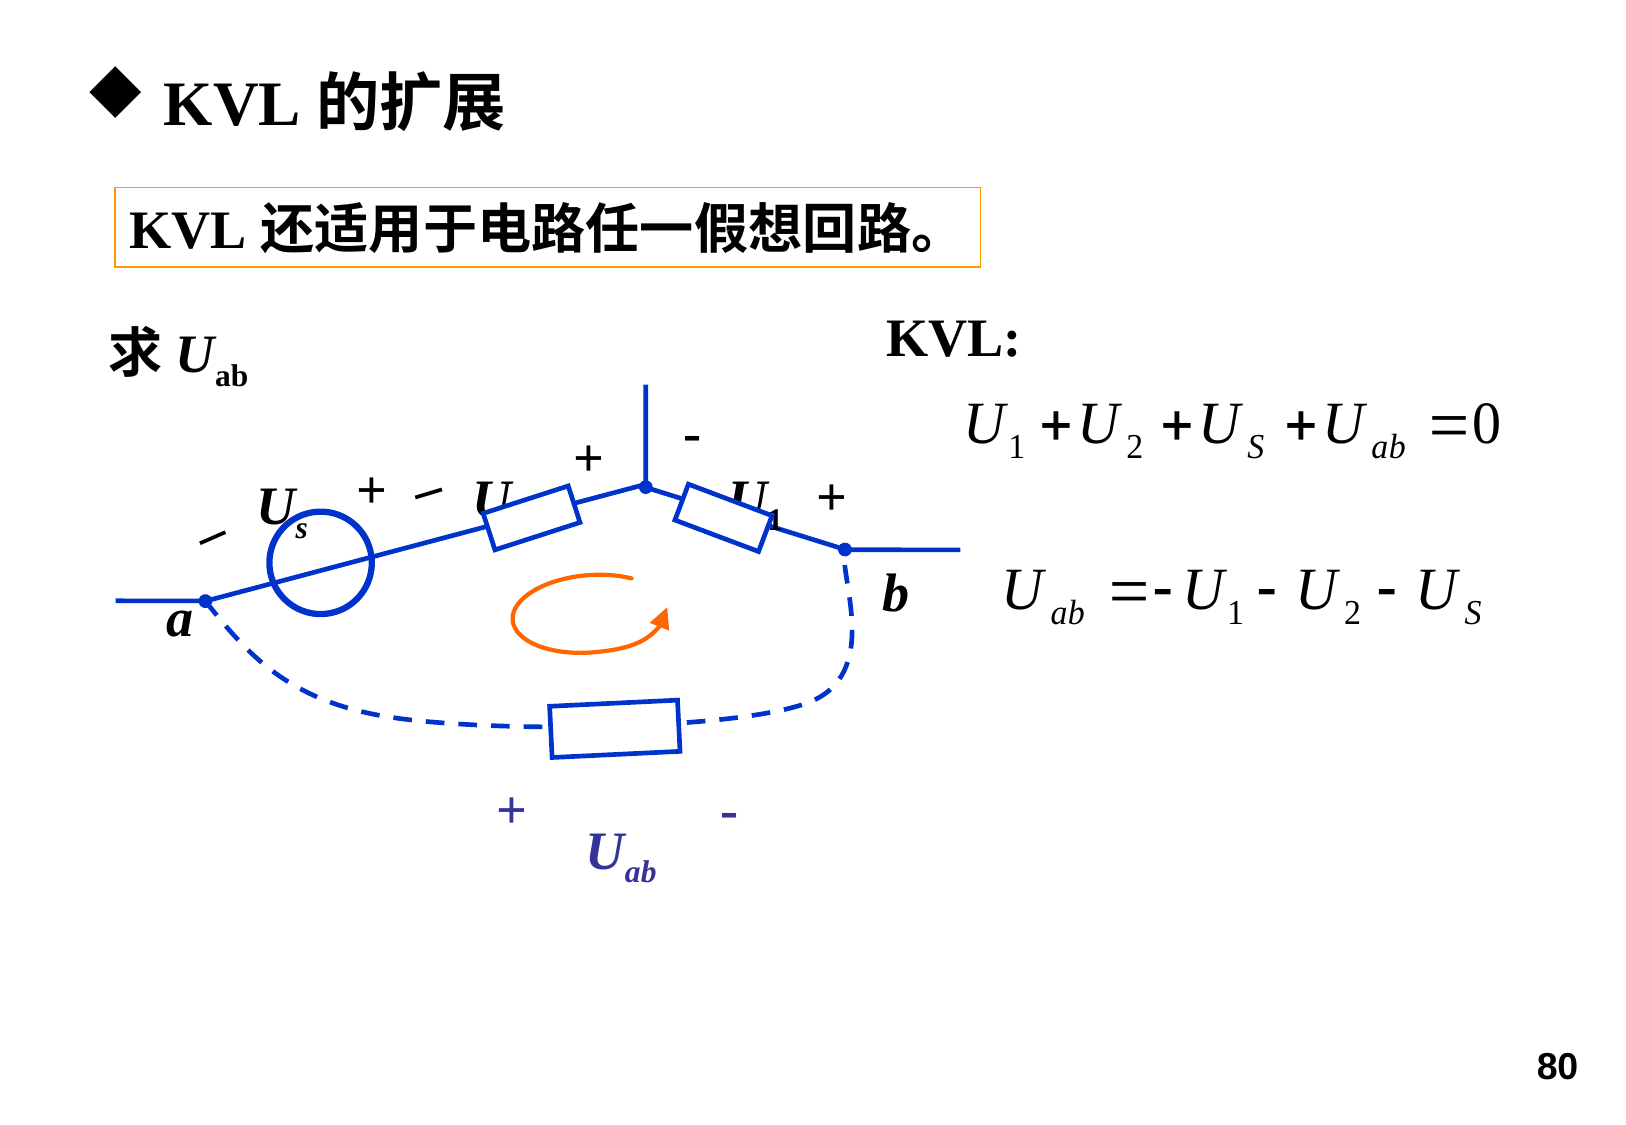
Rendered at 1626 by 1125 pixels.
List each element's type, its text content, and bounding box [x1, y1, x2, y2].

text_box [959, 383, 1515, 474]
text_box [204, 549, 884, 755]
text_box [998, 549, 1494, 640]
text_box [115, 384, 961, 657]
text_box 求Uab [93, 296, 264, 400]
text_box KVL还适用于电路任一假想回路。 [114, 187, 981, 268]
text_box KVL的扩展 [70, 54, 820, 146]
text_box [473, 767, 769, 853]
text_box KVL: [871, 281, 1037, 375]
